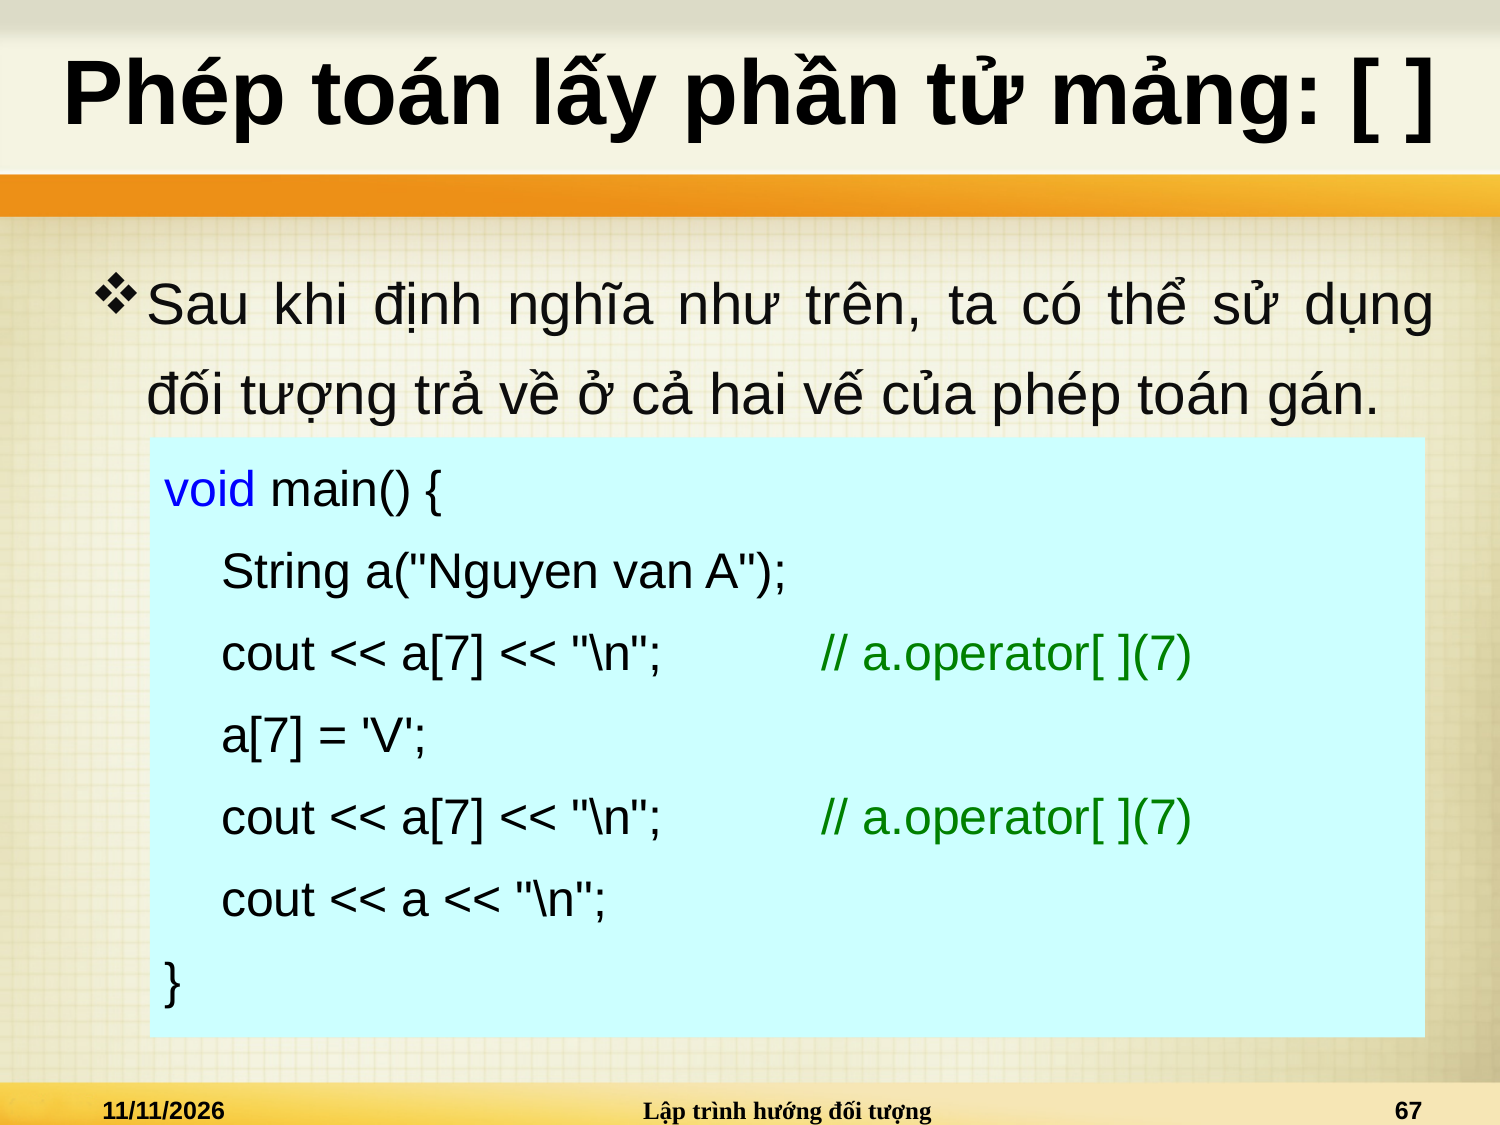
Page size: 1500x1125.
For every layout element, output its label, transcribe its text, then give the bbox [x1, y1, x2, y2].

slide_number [87, 1087, 438, 1125]
title Phép toán lấy phần tử mảng: [ ] [0, 0, 1500, 175]
slide_number 67 [1087, 1087, 1438, 1125]
text_box void main() { String a("Nguyen van A"); cout << a[7] << "\n"; // a.operator[ ](7) a[7] = 'V'; cout << a[7] << "\n"; // a.operator[ ](7) cout << a << "\n"; } [149, 437, 1425, 1038]
picture [0, 175, 1500, 1125]
footer Lập trình hướng đối tượng [549, 1087, 1025, 1125]
list Sau khi định nghĩa như trên, ta có thể sử dụng đối tượng trả về ở cả hai vế của phép toán gán. [75, 237, 1450, 1046]
